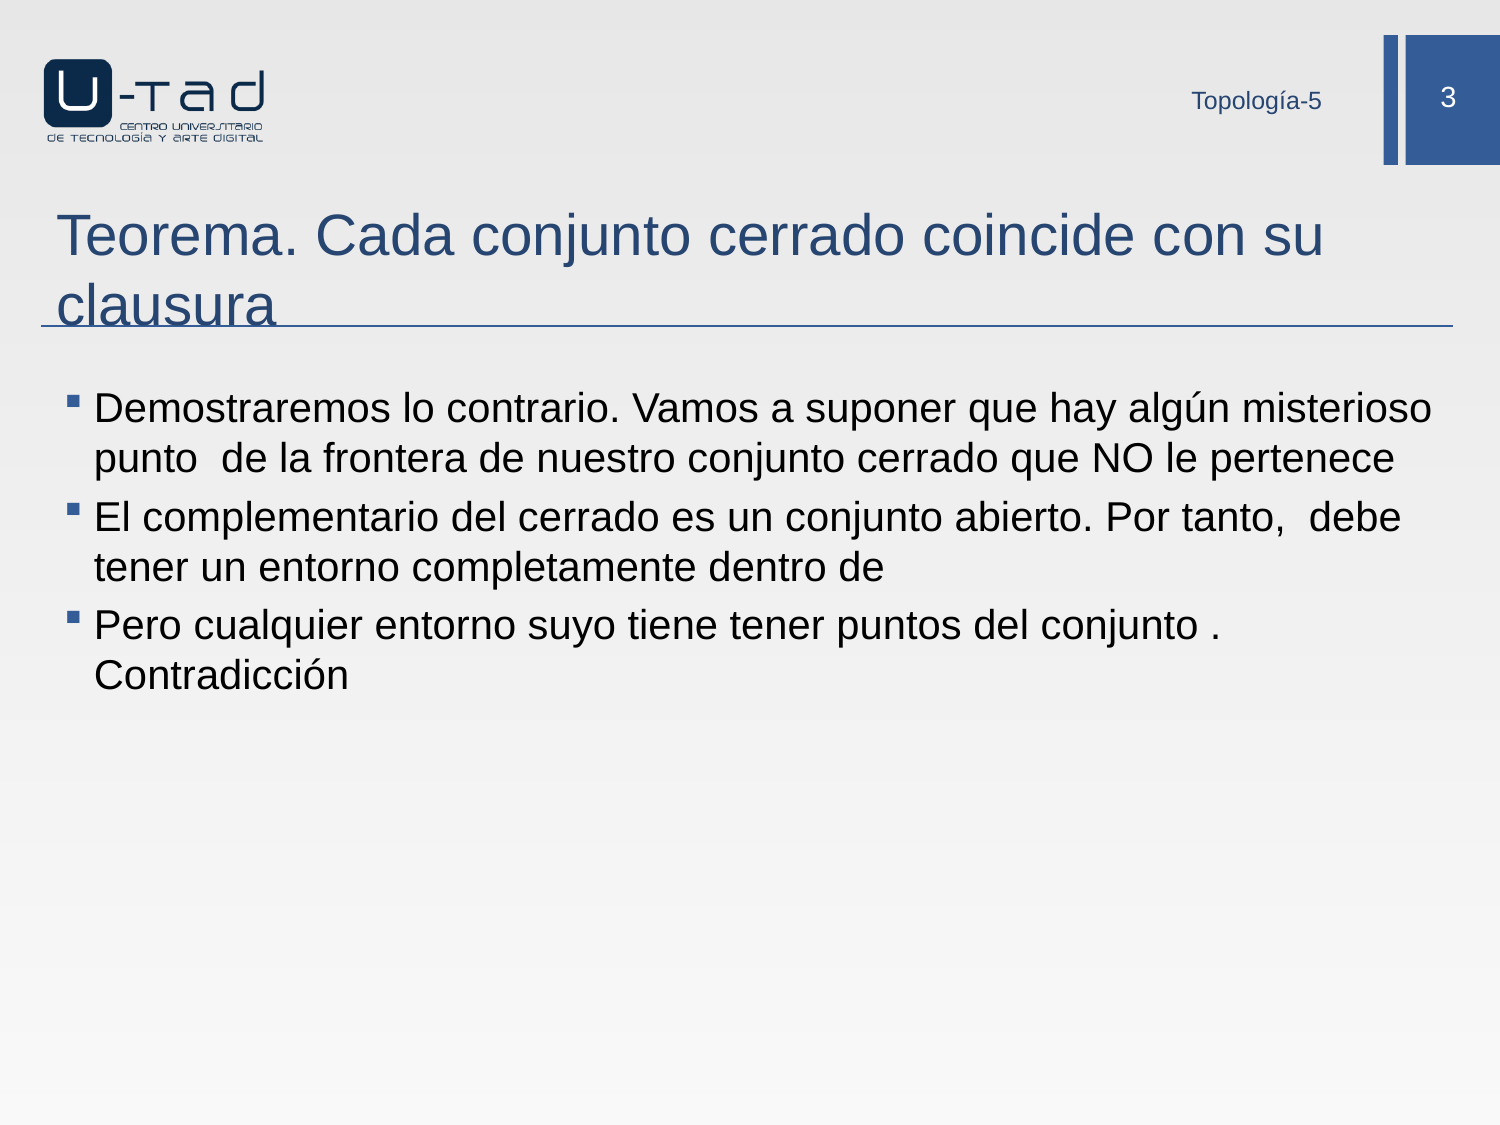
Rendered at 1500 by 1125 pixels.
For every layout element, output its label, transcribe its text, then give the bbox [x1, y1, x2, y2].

footer Topología-5 [747, 78, 1338, 128]
picture [17, 49, 290, 151]
